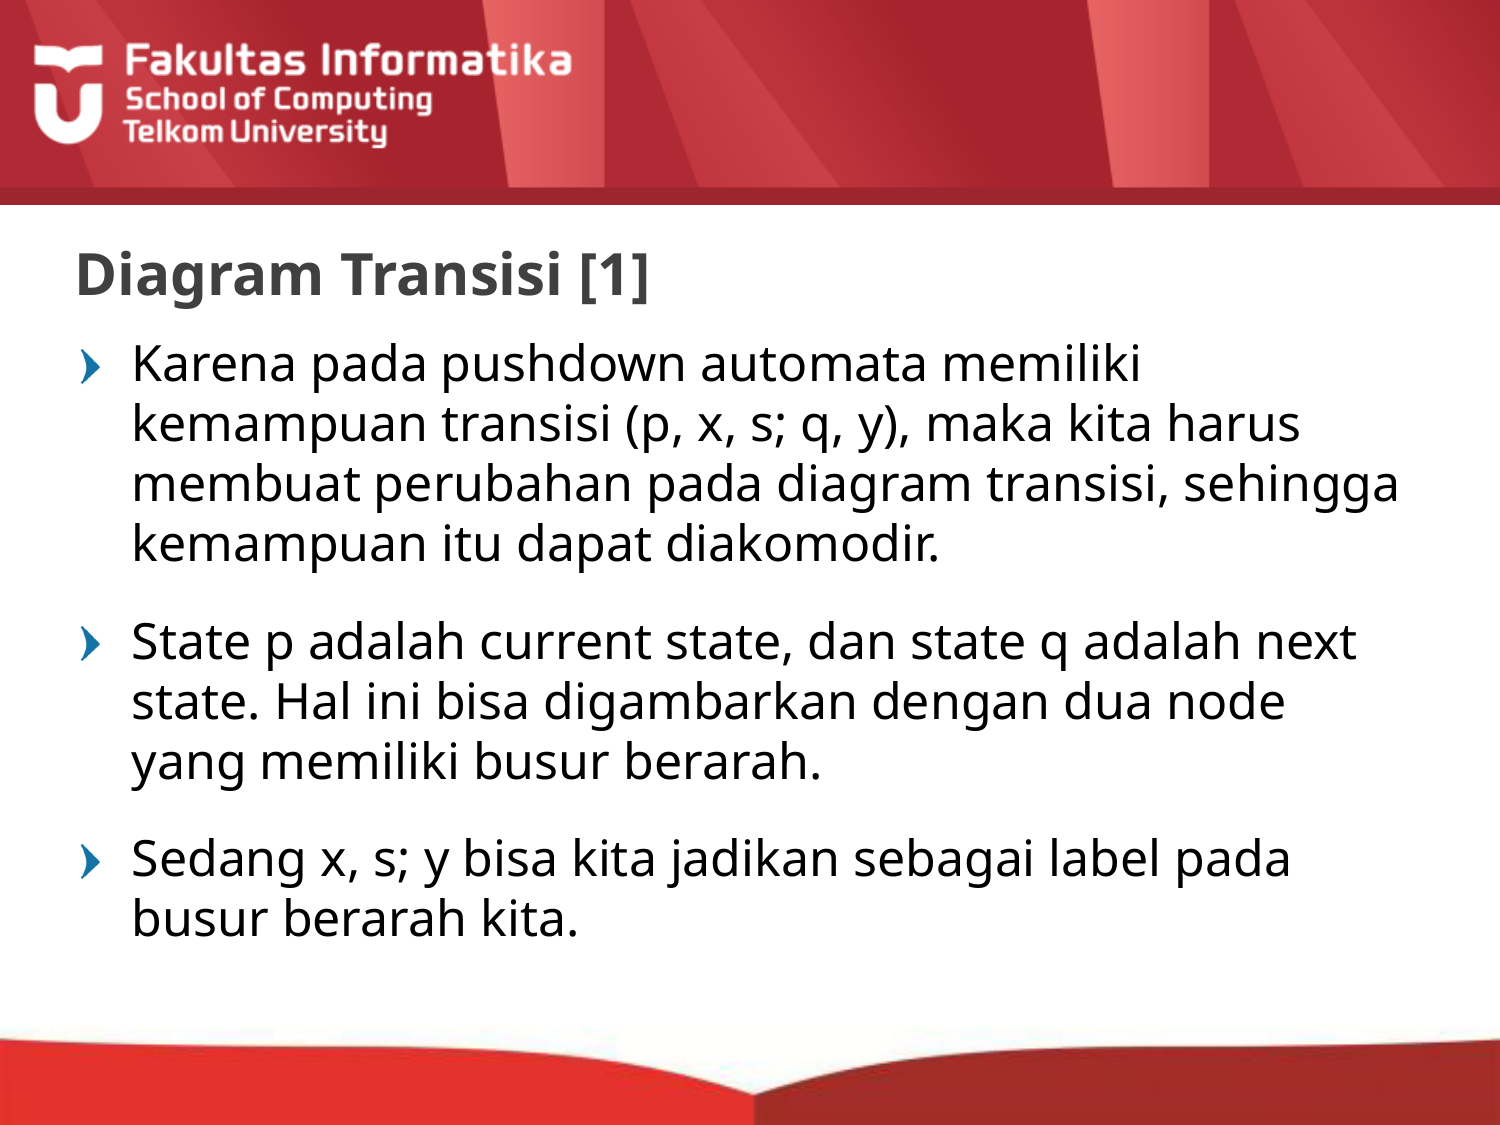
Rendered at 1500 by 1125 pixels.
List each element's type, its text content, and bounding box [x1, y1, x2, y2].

picture [0, 1024, 1500, 1125]
picture [74, 833, 104, 881]
picture [74, 615, 104, 663]
picture [0, 0, 1500, 205]
list Karena pada pushdown automata memiliki kemampuan transisi (p, x, s; q, y), maka kita harus membuat perubahan pada diagram transisi, sehingga kemampuan itu dapat diakomodir. State p adalah current state, dan state q adalah next state. Hal ini bisa digambarkan dengan dua node yang memiliki busur berarah. Sedang x, s; y bisa kita jadikan sebagai label pada busur berarah kita. [59, 324, 1426, 990]
title Diagram Transisi [1] [59, 219, 1426, 324]
picture [74, 338, 104, 386]
